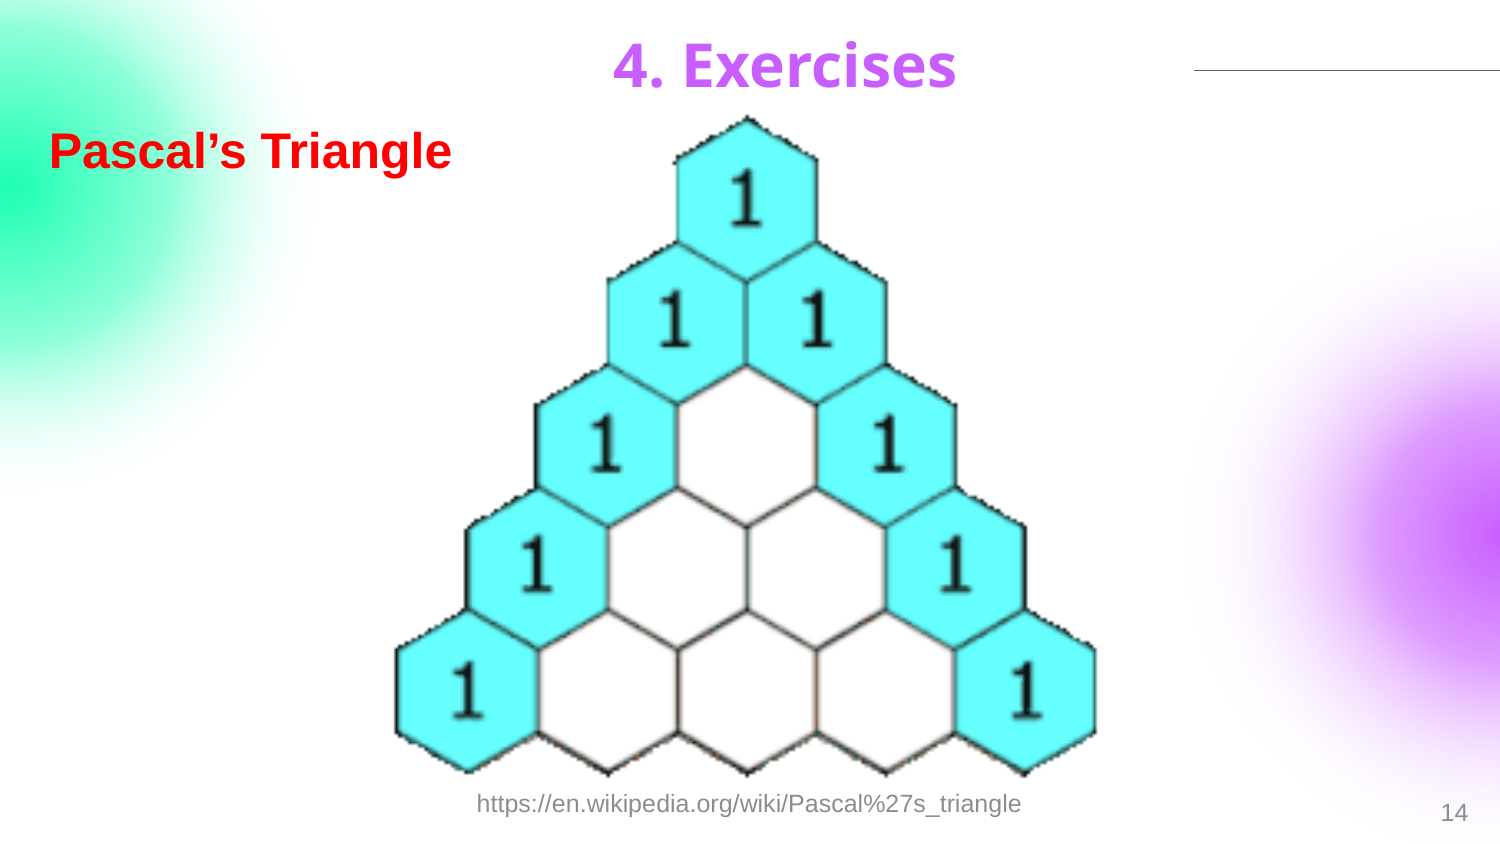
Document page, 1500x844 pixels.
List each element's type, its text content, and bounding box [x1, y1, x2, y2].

text_box 4. Exercises [598, 25, 1158, 114]
text_box https://en.wikipedia.org/wiki/Pascal%27s_triangle [106, 781, 1394, 822]
slide_number 14 [1406, 782, 1484, 840]
footer Pascal’s Triangle [25, 113, 385, 184]
picture [386, 113, 1114, 786]
